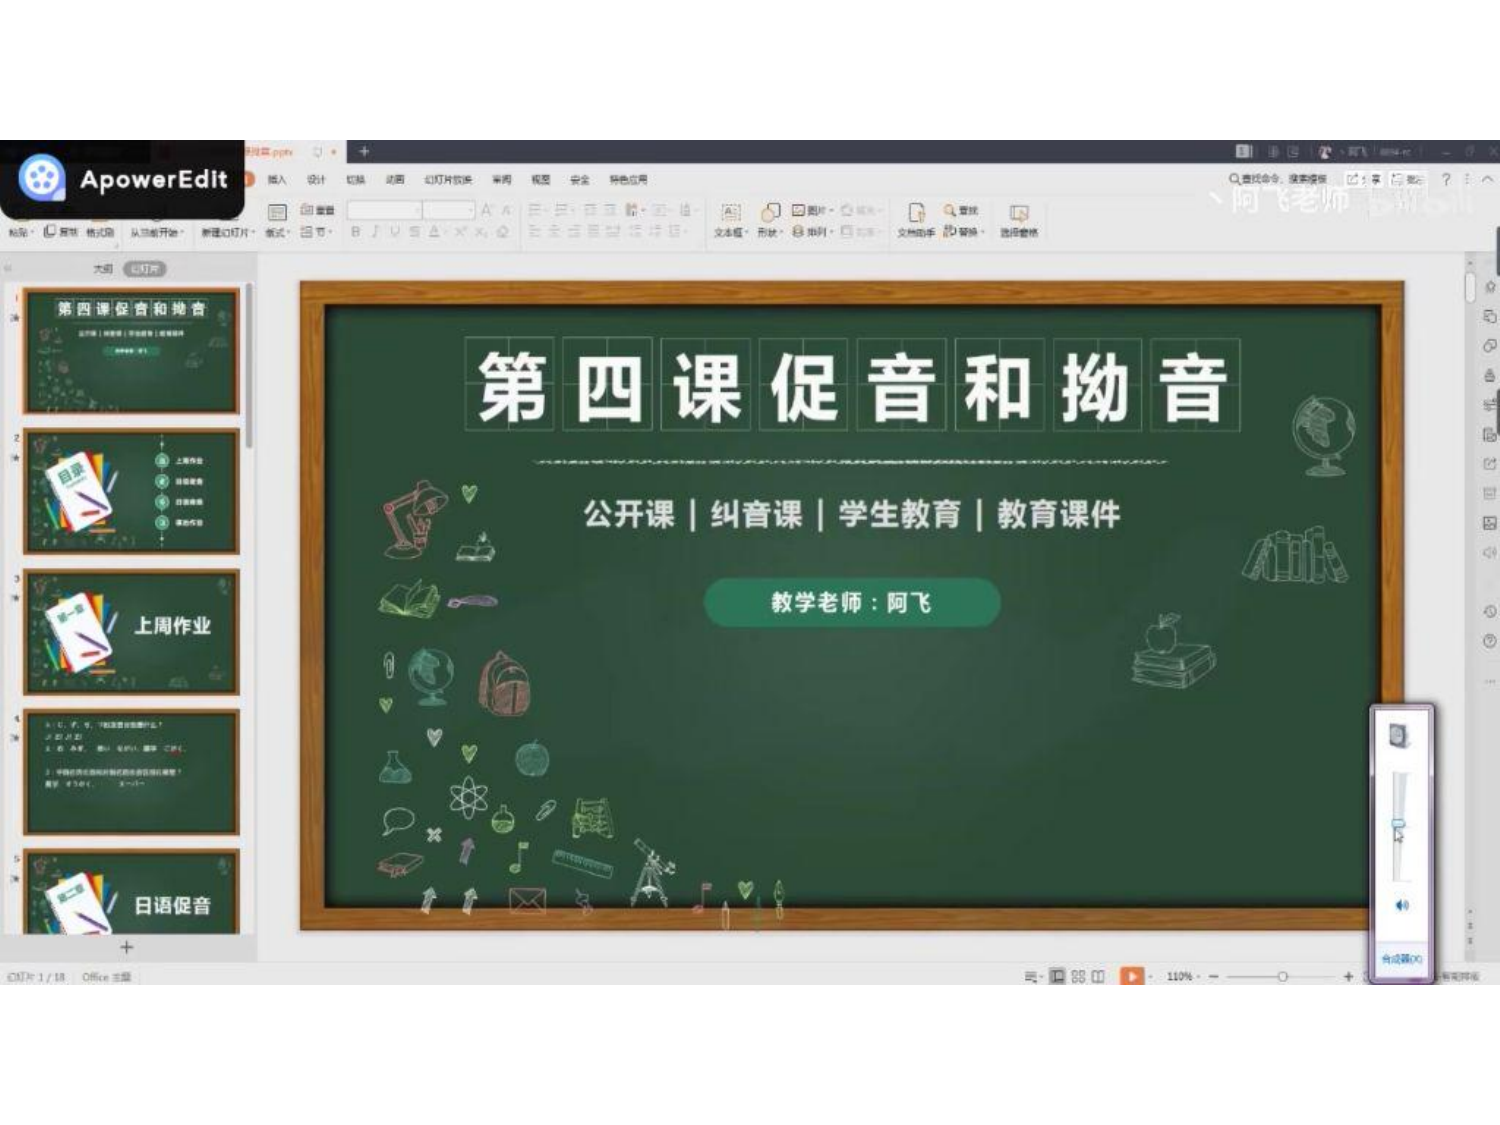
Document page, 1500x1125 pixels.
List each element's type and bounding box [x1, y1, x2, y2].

picture [0, 140, 1500, 985]
